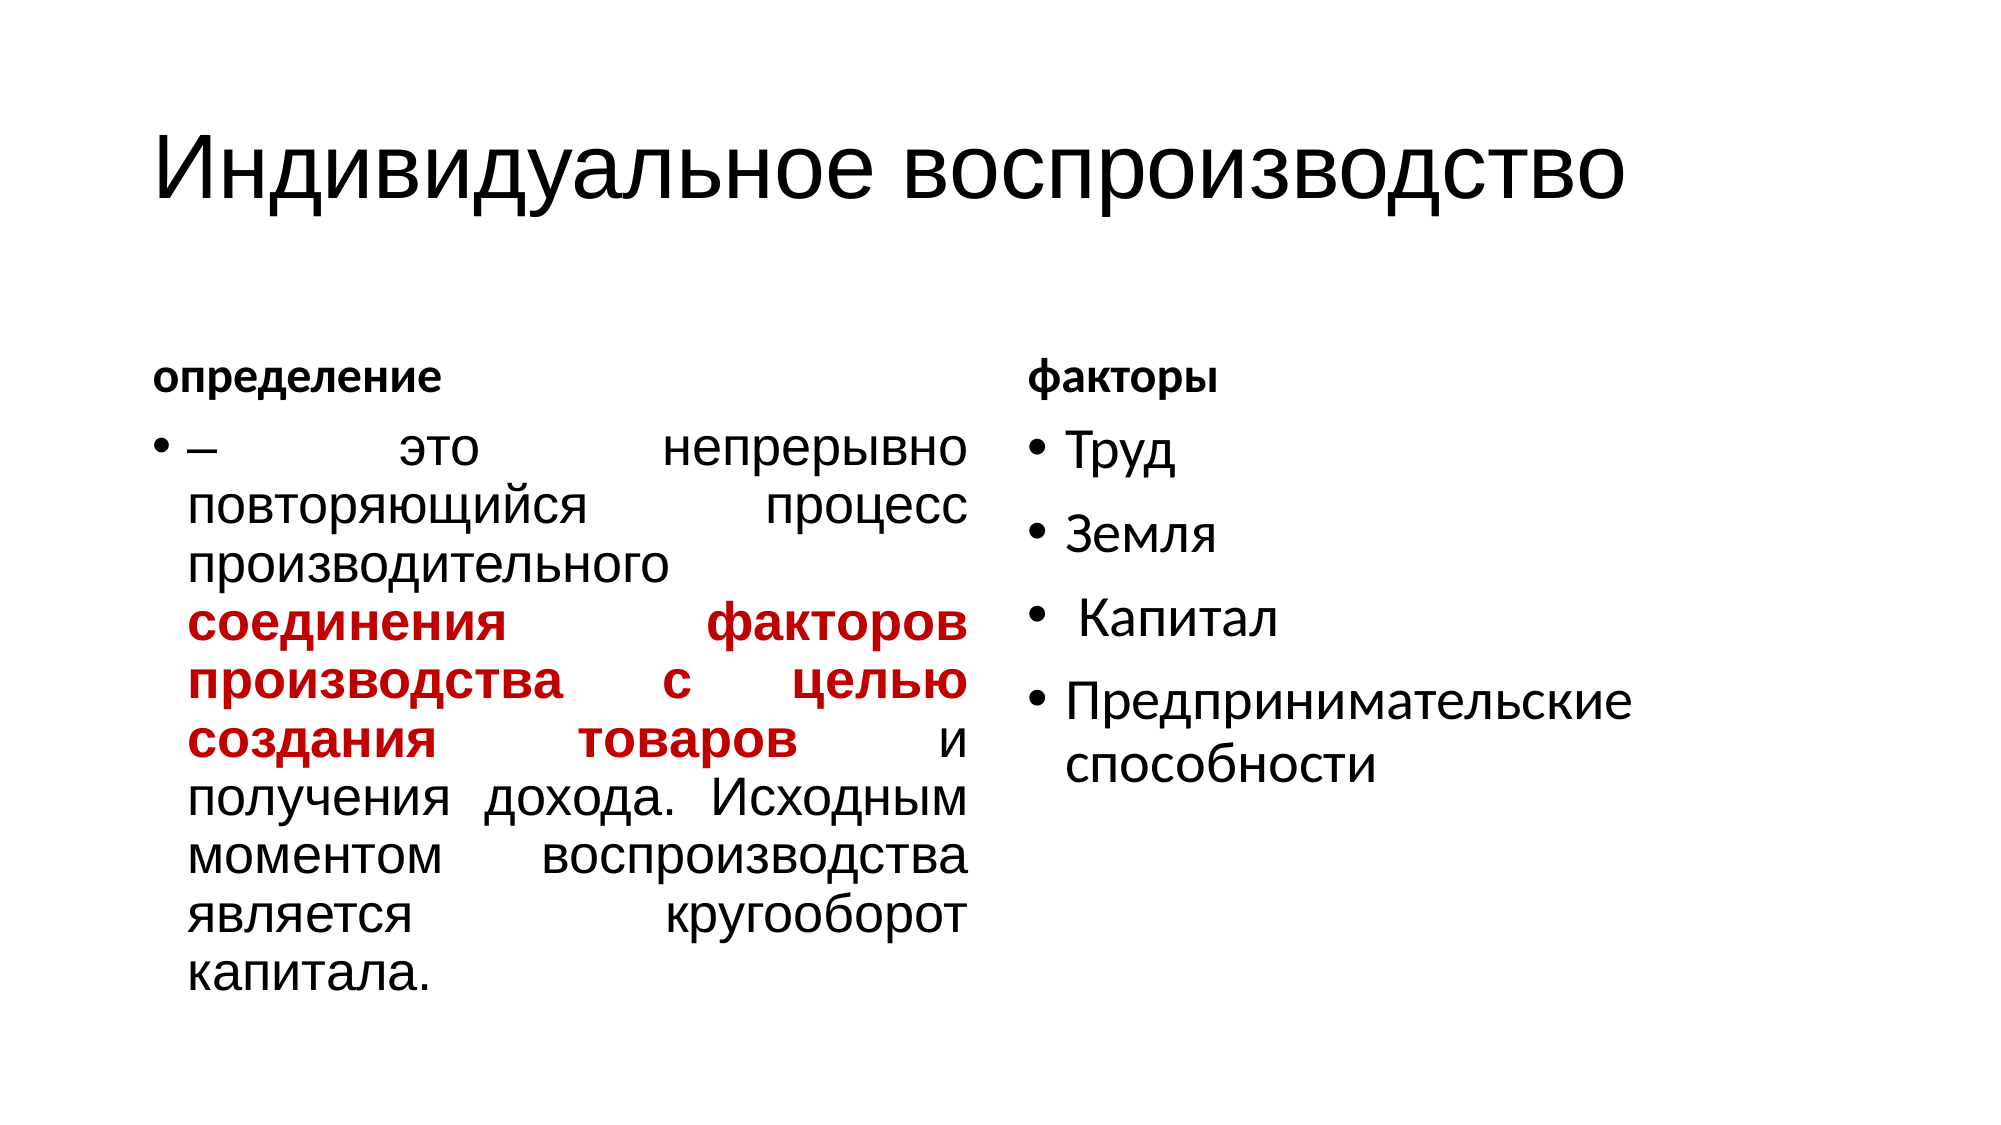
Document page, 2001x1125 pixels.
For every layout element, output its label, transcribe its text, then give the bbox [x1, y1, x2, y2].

list определение [137, 275, 984, 410]
list – это непрерывно повторяющийся процесс производительного соединения факторов производства с целью создания товаров и получения дохода. Исходным моментом воспроизводства является кругооборот капитала. [137, 410, 984, 1016]
title Индивидуальное воспроизводство [137, 59, 1863, 278]
list факторы [1012, 275, 1863, 410]
list Труд Земля Капитал Предпринимательские способности [1012, 410, 1863, 1016]
